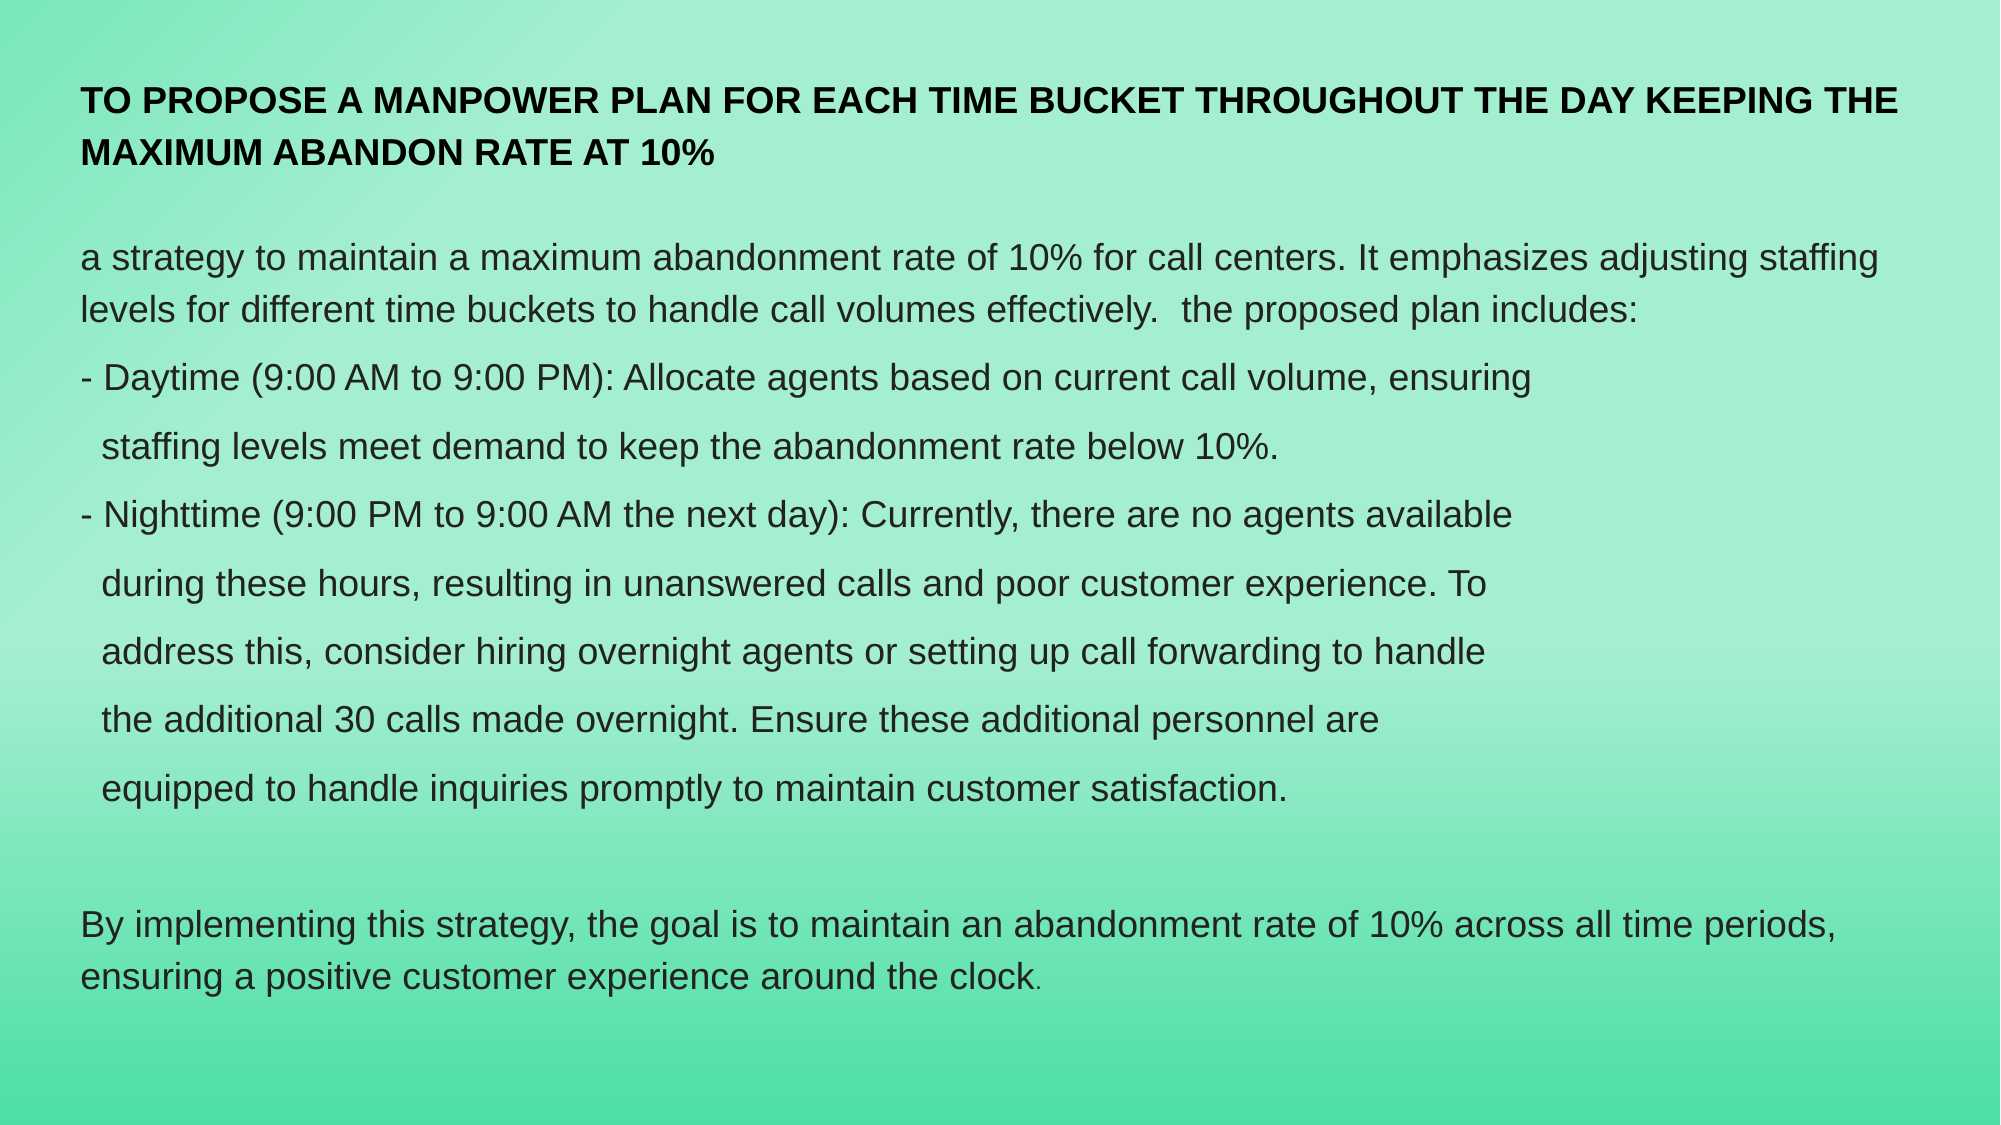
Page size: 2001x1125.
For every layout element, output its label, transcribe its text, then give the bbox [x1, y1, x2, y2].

text_box a strategy to maintain a maximum abandonment rate of 10% for call centers. It emphasizes adjusting staffing levels for different time buckets to handle call volumes effectively. the proposed plan includes: - Daytime (9:00 AM to 9:00 PM): Allocate agents based on current call volume, ensuring staffing levels meet demand to keep the abandonment rate below 10%. - Nighttime (9:00 PM to 9:00 AM the next day): Currently, there are no agents available during these hours, resulting in unanswered calls and poor customer experience. To address this, consider hiring overnight agents or setting up call forwarding to handle the additional 30 calls made overnight. Ensure these additional personnel are equipped to handle inquiries promptly to maintain customer satisfaction. By implementing this strategy, the goal is to maintain an abandonment rate of 10% across all time periods, ensuring a positive customer experience around the clock. [65, 219, 1987, 1056]
text_box TO PROPOSE A MANPOWER PLAN FOR EACH TIME BUCKET THROUGHOUT THE DAY KEEPING THE MAXIMUM ABANDON RATE AT 10% [65, 62, 2000, 181]
